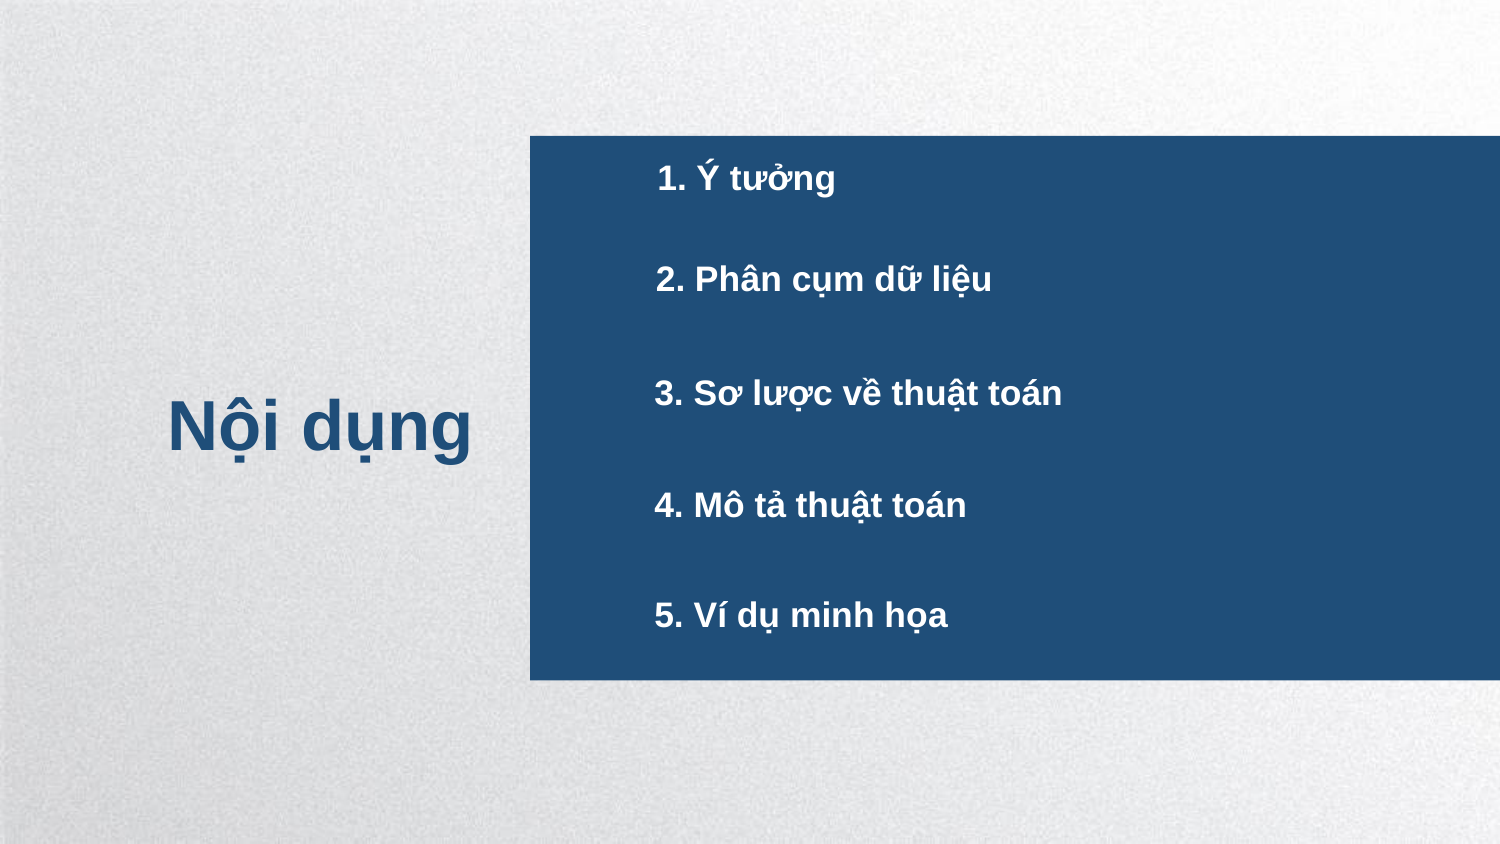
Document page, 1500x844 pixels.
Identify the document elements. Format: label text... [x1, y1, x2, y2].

picture [0, 0, 1500, 844]
text_box Nội dụng [111, 379, 530, 465]
text_box [529, 135, 1500, 681]
